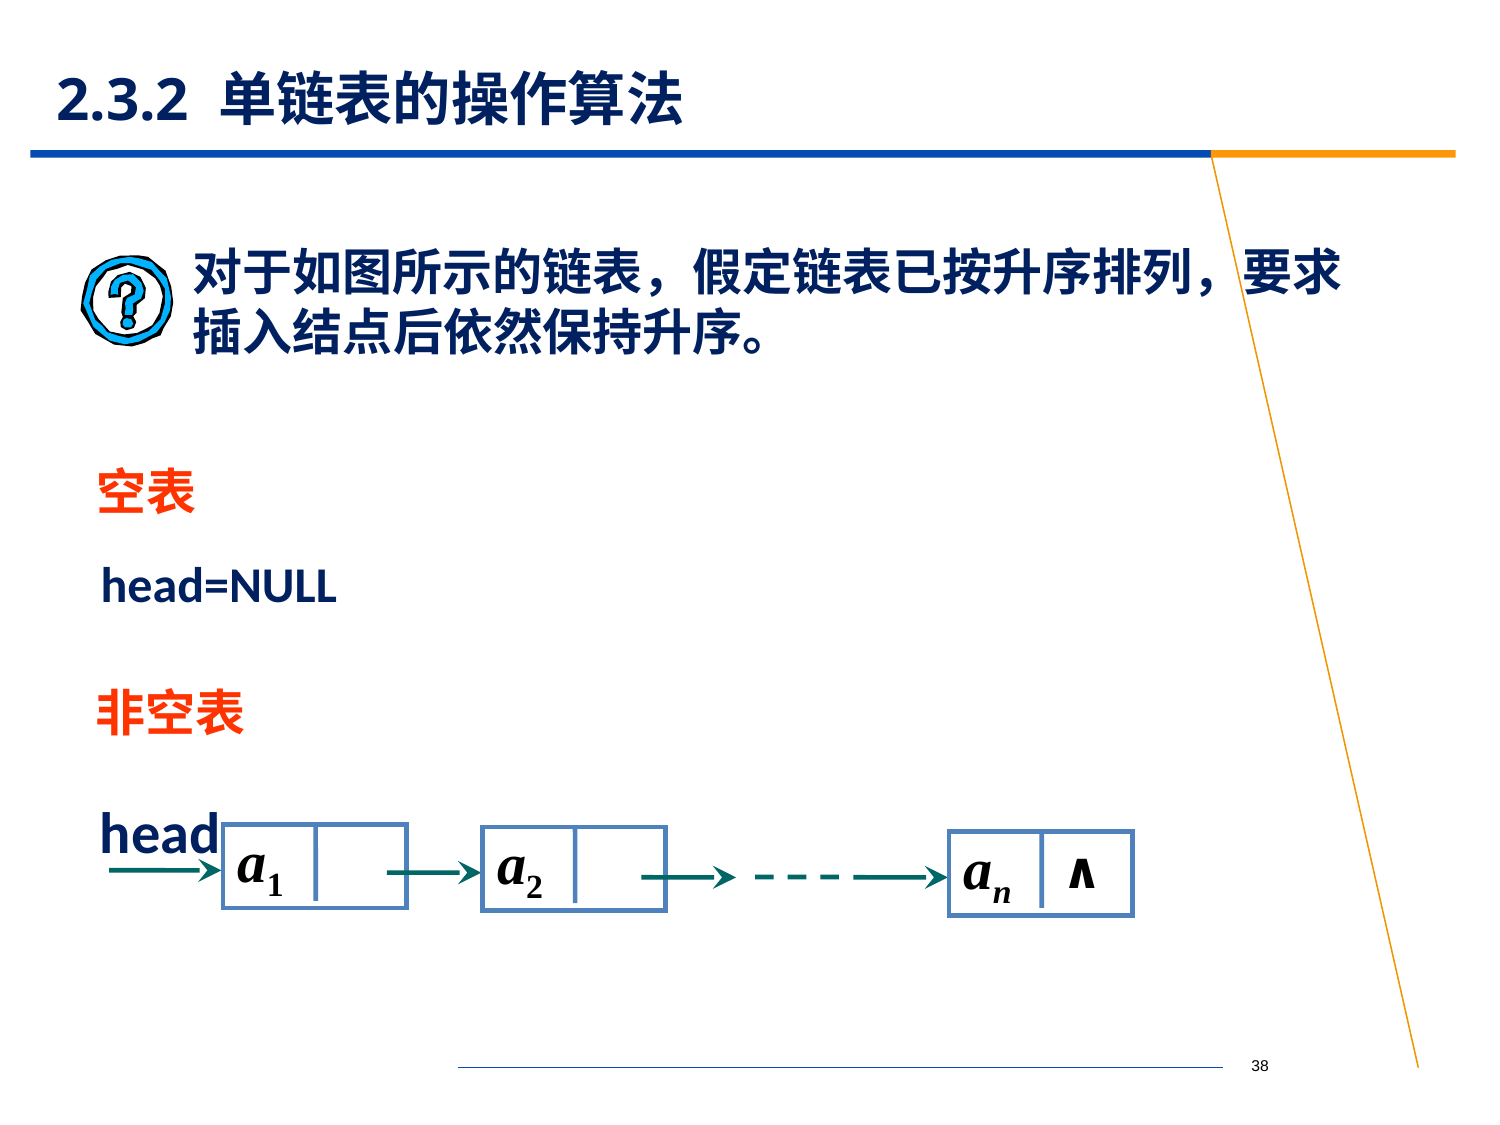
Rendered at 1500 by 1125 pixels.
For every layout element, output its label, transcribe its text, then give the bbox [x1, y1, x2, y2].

title 2.3.2 单链表的操作算法 [41, 64, 1392, 130]
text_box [80, 255, 174, 347]
text_box 对于如图所示的链表，假定链表已按升序排列，要求插入结点后依然保持升序。 [178, 232, 1406, 368]
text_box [81, 452, 486, 622]
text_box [80, 673, 1133, 912]
